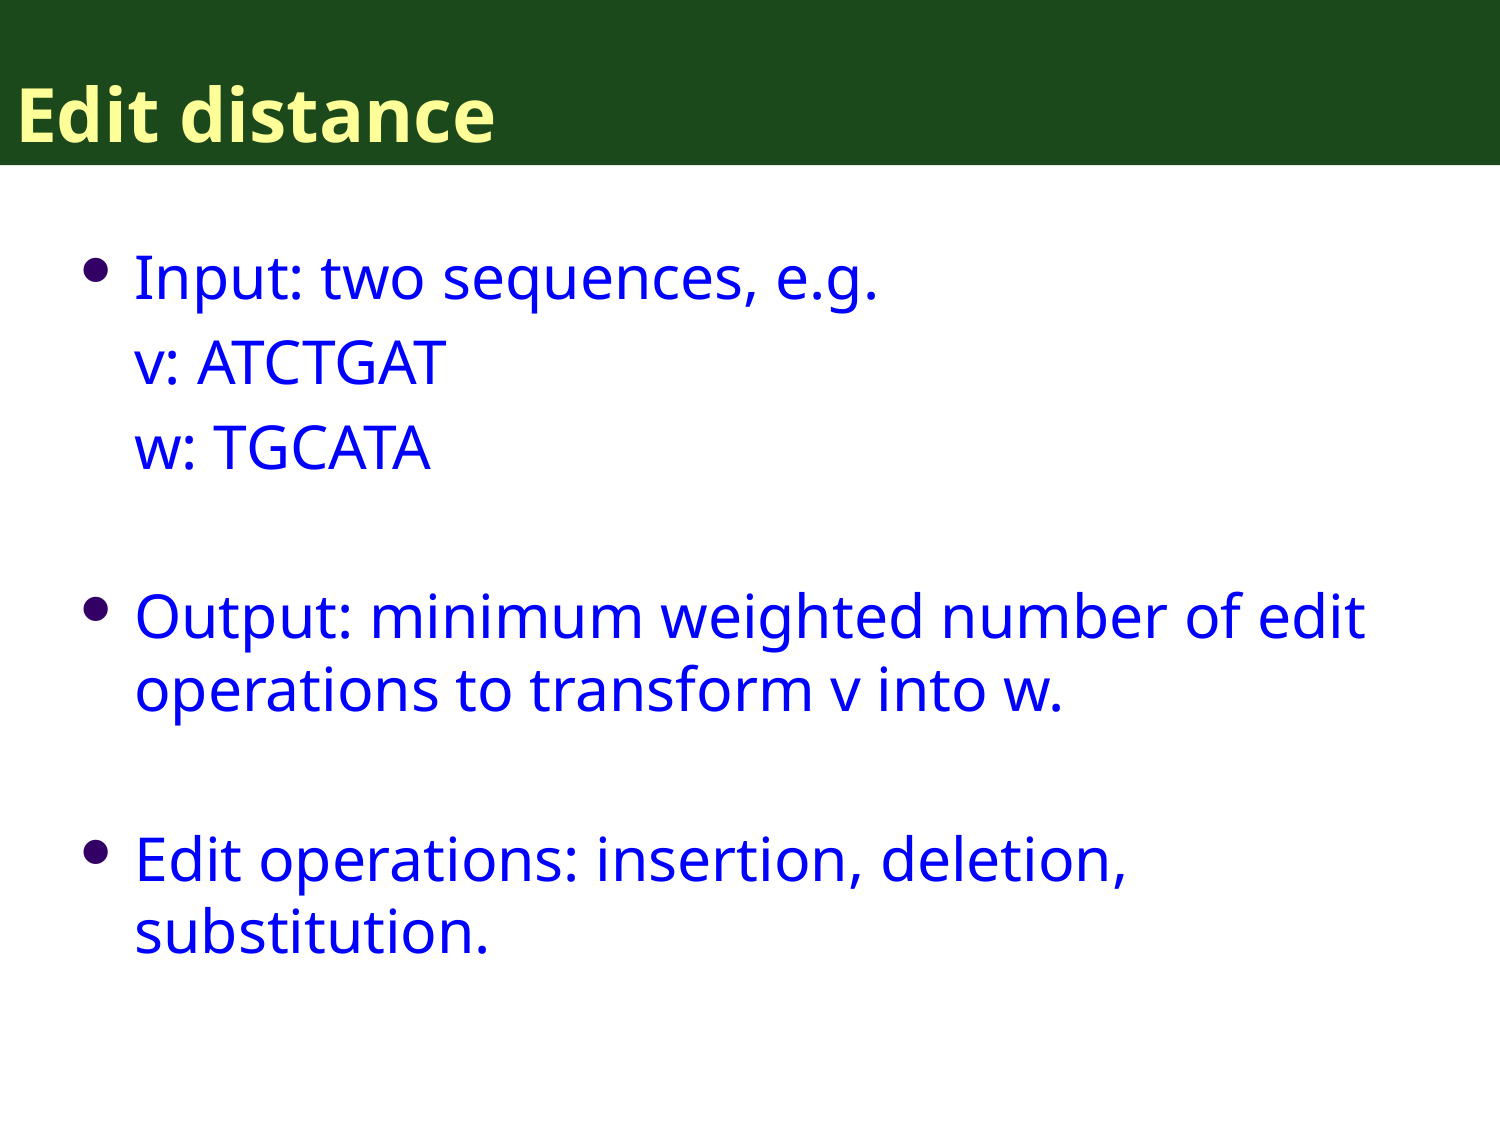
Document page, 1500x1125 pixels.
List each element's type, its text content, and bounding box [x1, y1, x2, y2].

title Edit distance [0, 0, 1500, 166]
list Input: two sequences, e.g. v: ATCTGAT w: TGCATA Output: minimum weighted number of edit operations to transform v into w. Edit operations: insertion, deletion, substitution. [64, 231, 1427, 976]
